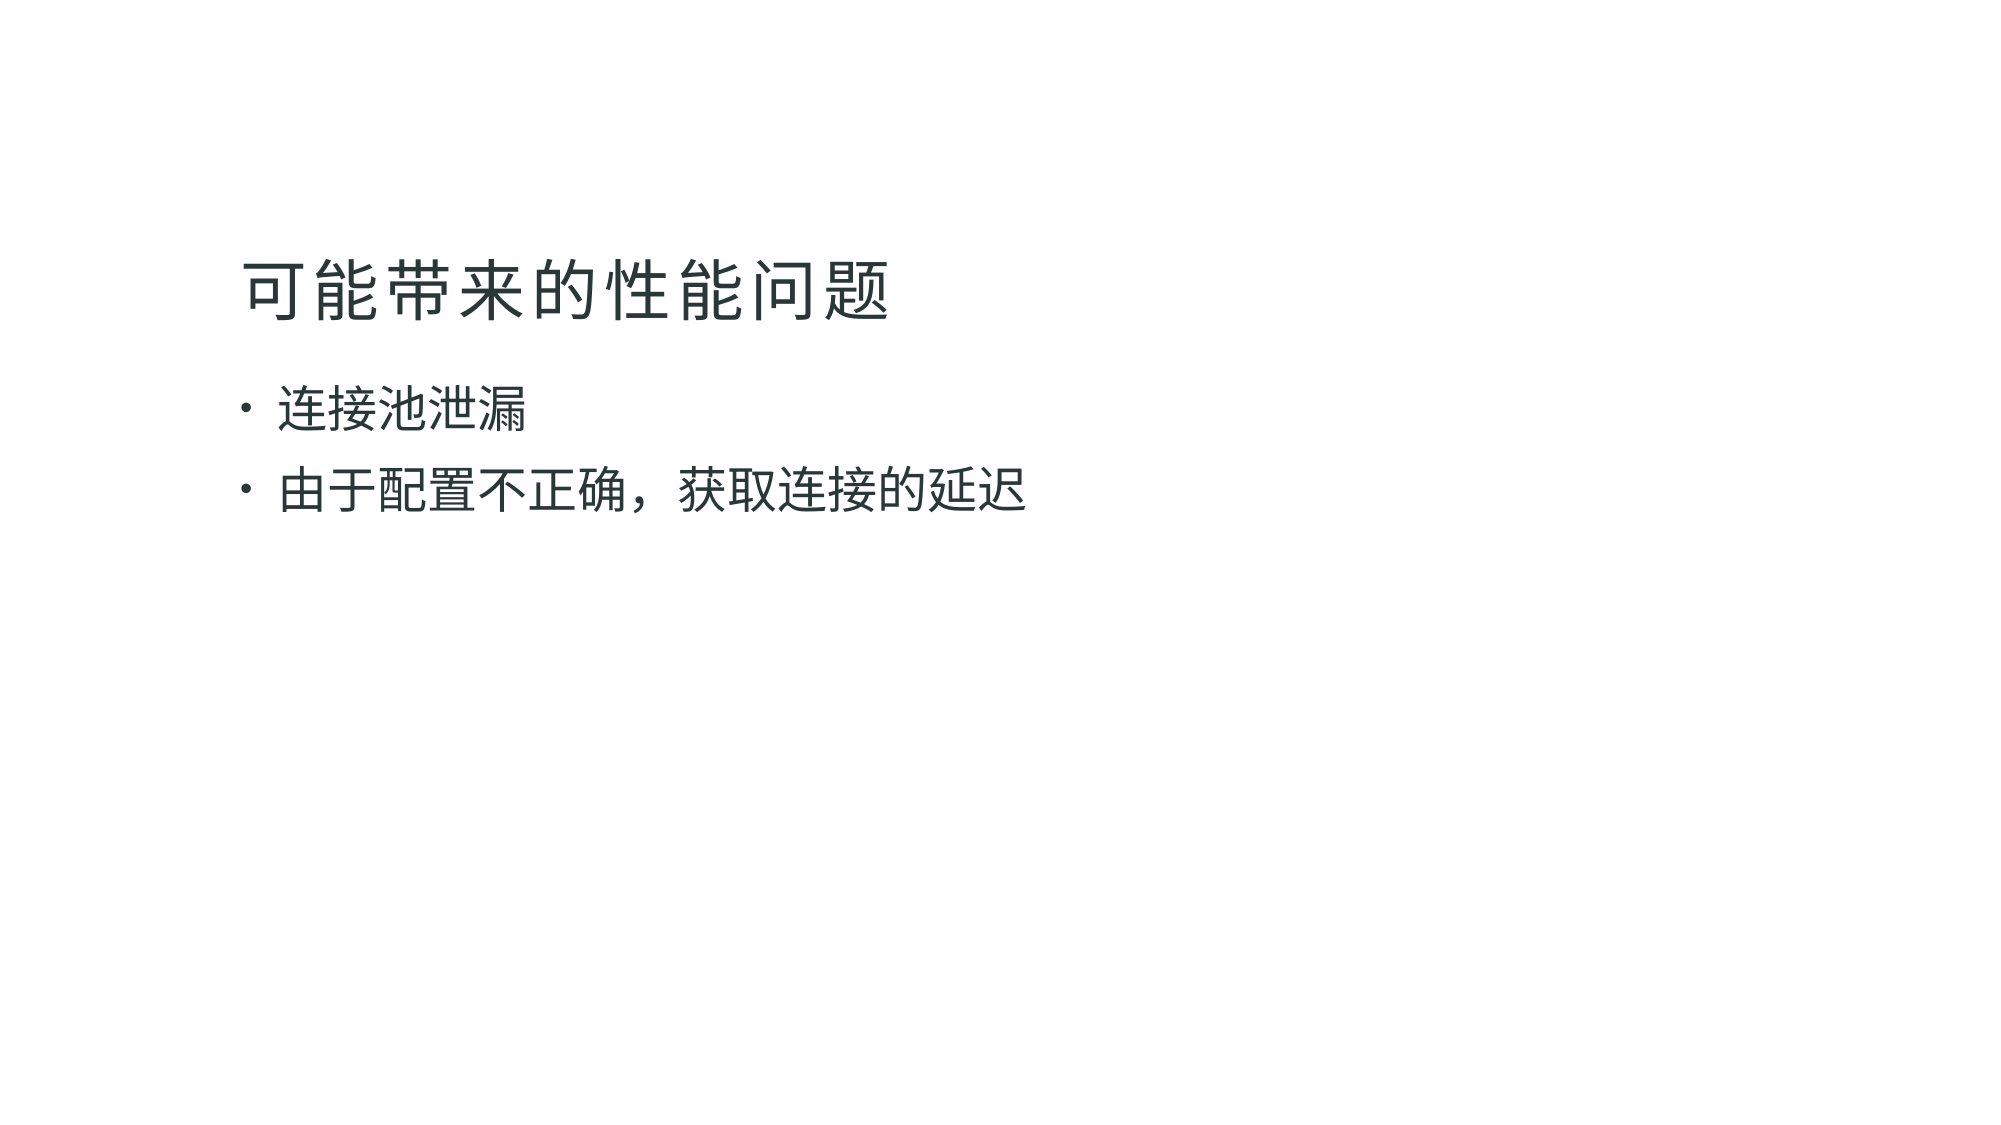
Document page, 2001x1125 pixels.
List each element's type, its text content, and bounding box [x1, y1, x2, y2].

list 连接池泄漏 由于配置不正确，获取连接的延迟 [225, 369, 1782, 1013]
title 可能带来的性能问题 [225, 112, 1782, 338]
